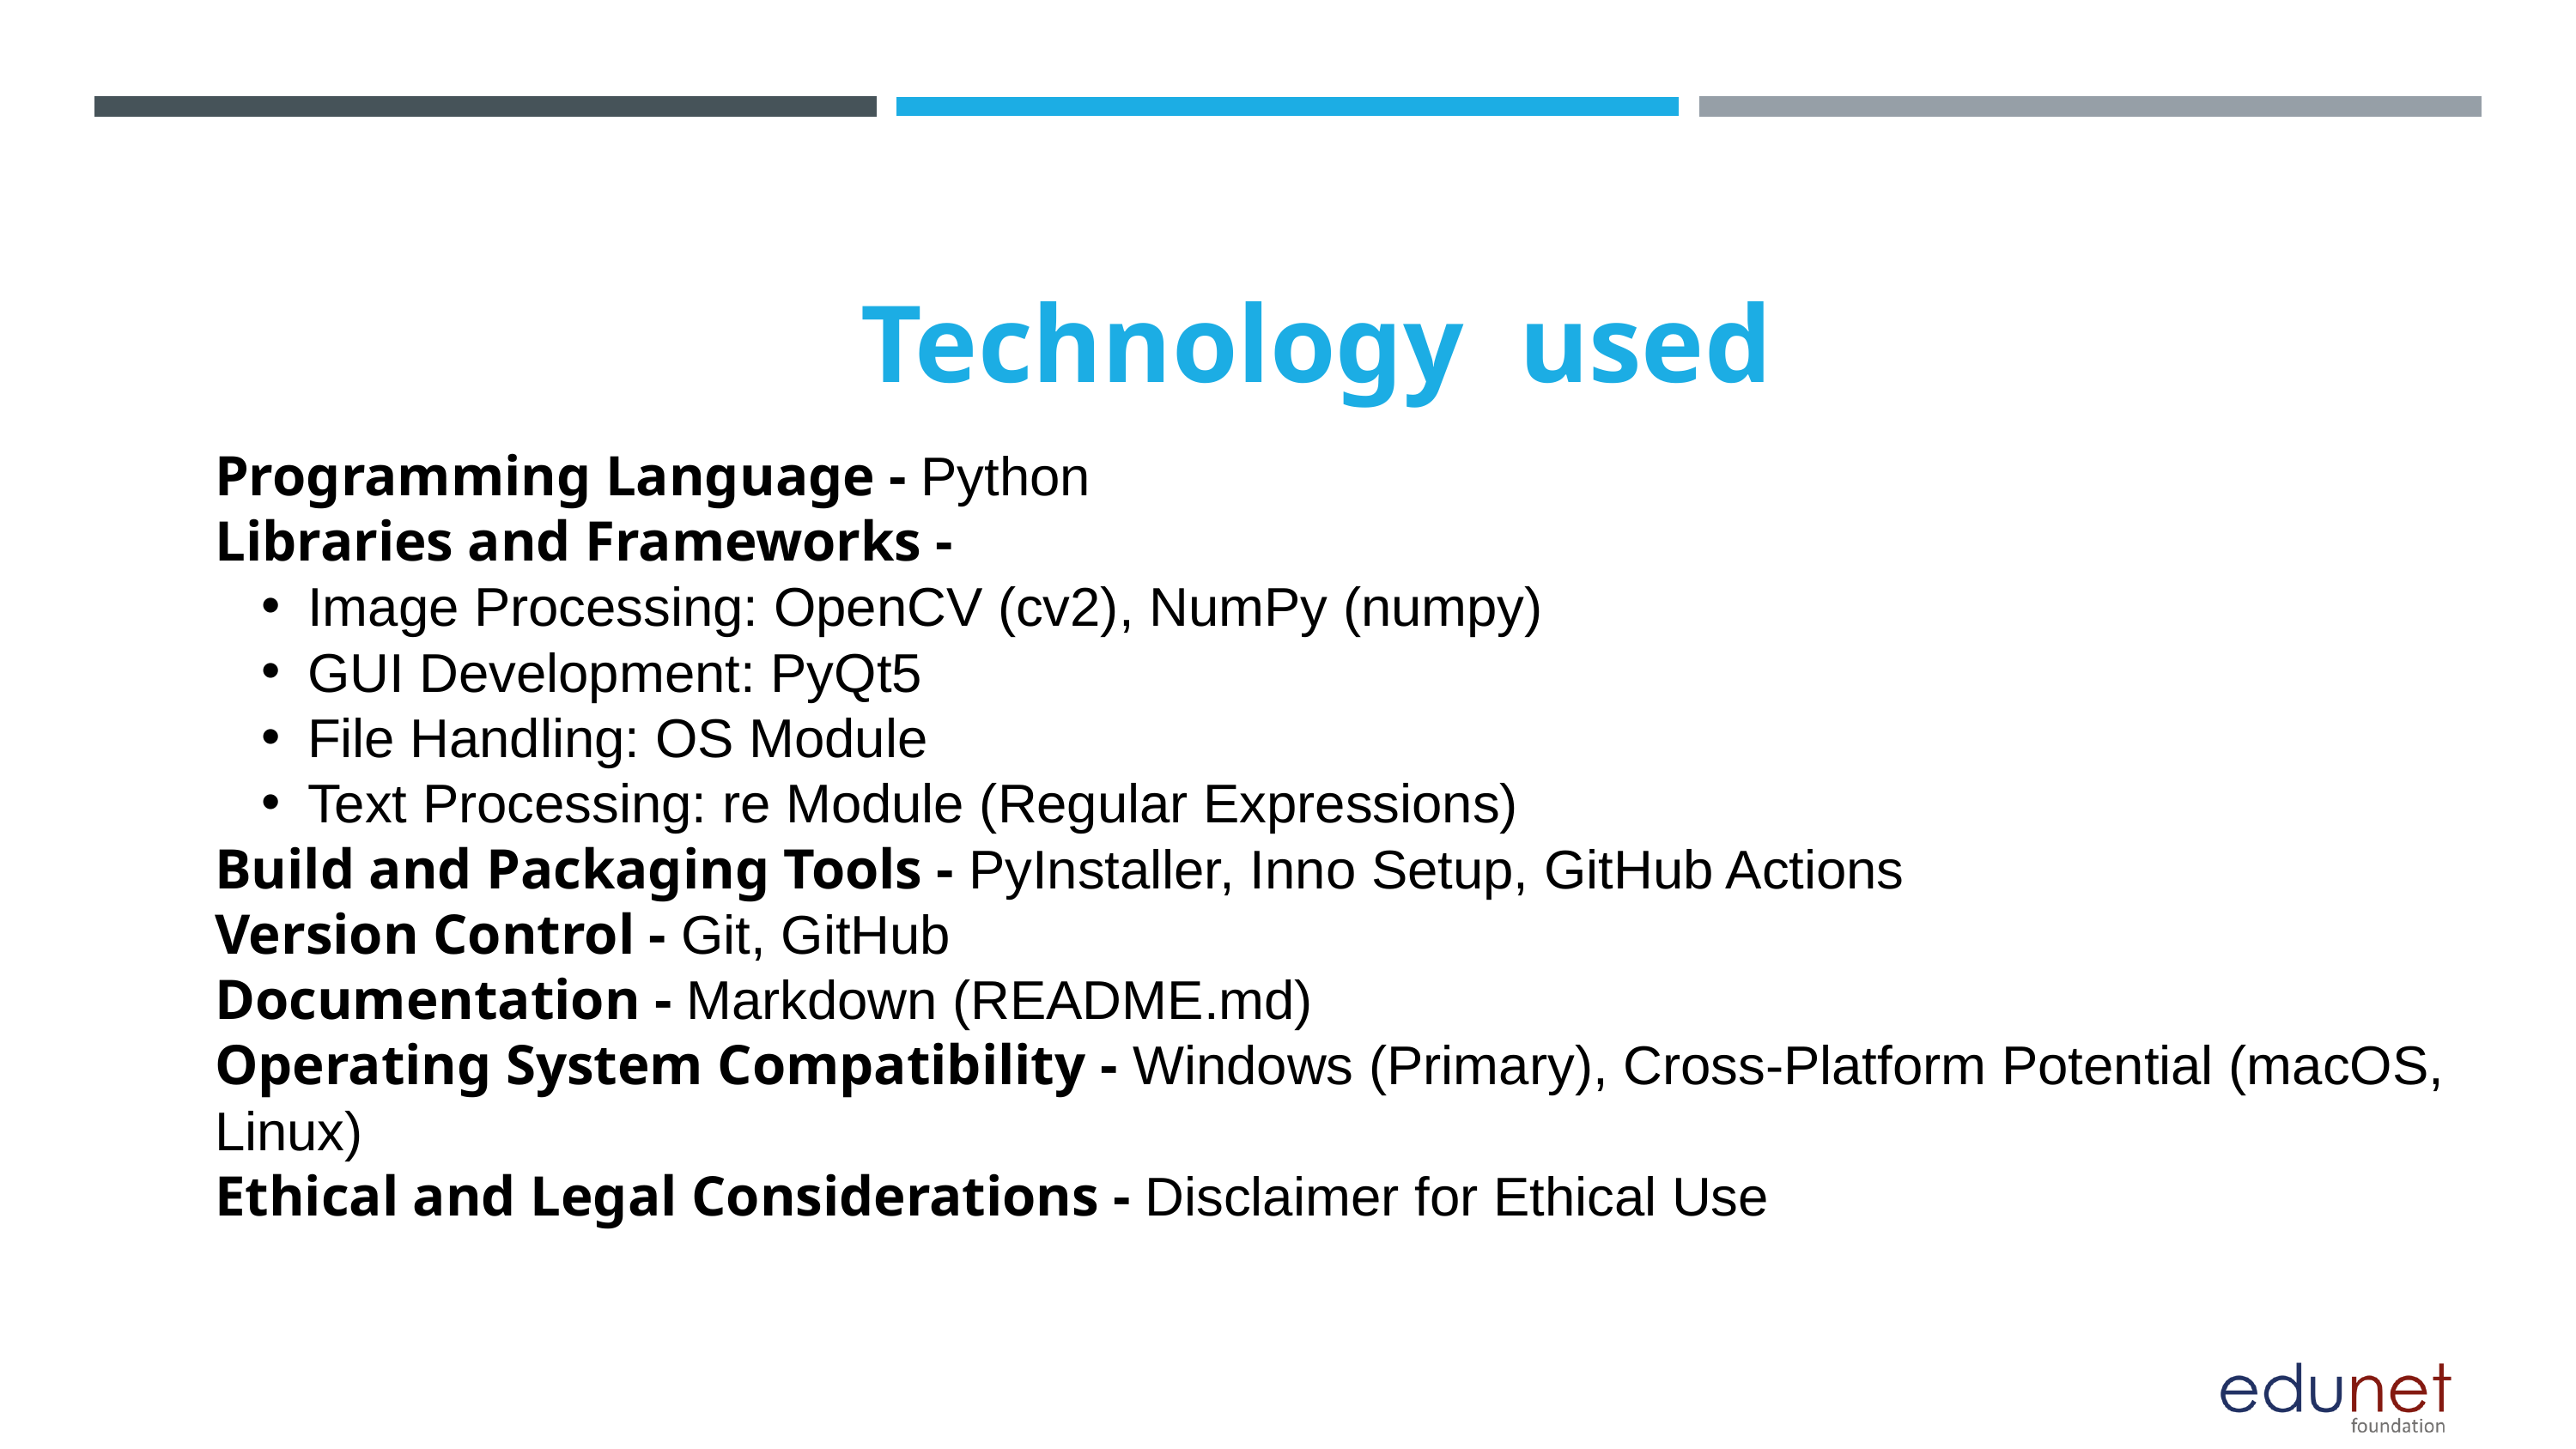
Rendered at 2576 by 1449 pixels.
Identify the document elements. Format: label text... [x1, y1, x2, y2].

text_box [2215, 1360, 2454, 1437]
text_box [94, 96, 878, 118]
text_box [1698, 95, 2482, 118]
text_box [896, 96, 1680, 117]
text_box Programming Language - Python Libraries and Frameworks - Image Processing: OpenCV (cv2), NumPy (numpy) GUI Development: PyQt5 File Handling: OS Module Text Processing: re Module (Regular Expressions) Build and Packaging Tools - PyInstaller, Inno Setup, GitHub Actions Version Control - Git, GitHub Documentation - Markdown (README.md) Operating System Compatibility - Windows (Primary), Cross-Platform Potential (macOS, Linux) Ethical and Legal Considerations - Disclaimer for Ethical Use [215, 441, 2567, 1227]
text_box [150, 248, 2482, 404]
